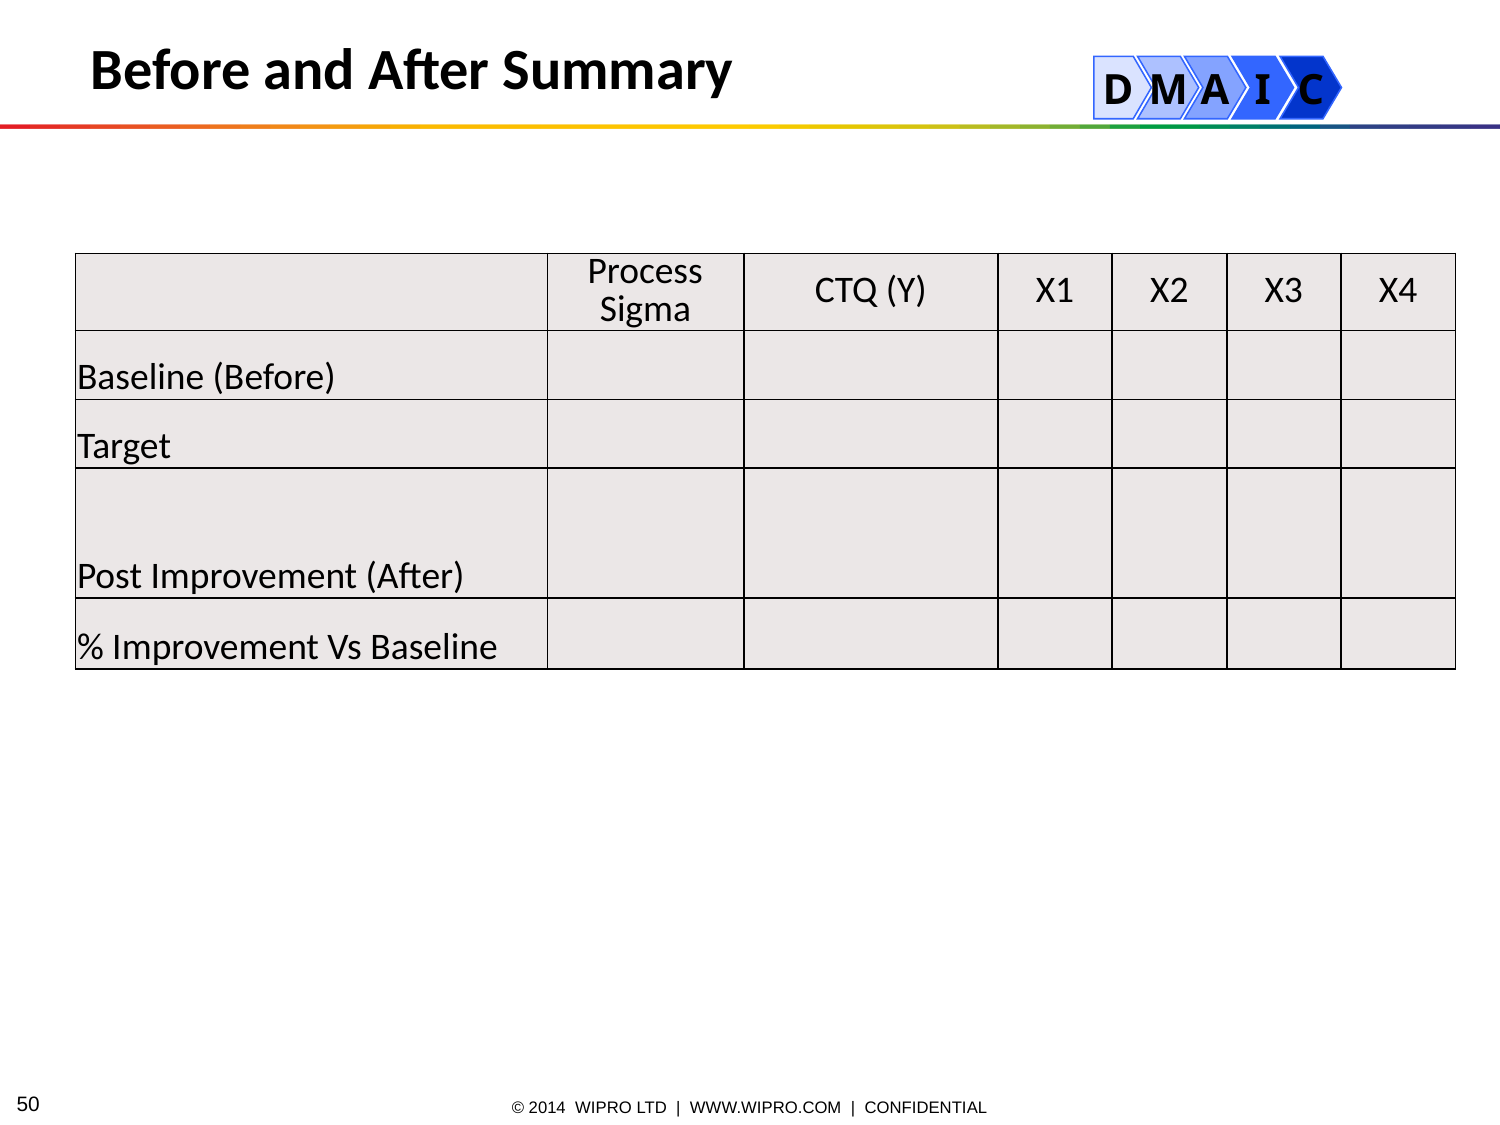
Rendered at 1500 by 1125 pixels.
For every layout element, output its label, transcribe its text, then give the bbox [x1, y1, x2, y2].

table_cell [1113, 599, 1226, 668]
table_cell [999, 400, 1111, 467]
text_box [1093, 56, 1342, 119]
table_cell [548, 599, 743, 668]
table_cell [1113, 469, 1226, 597]
table_cell [1228, 599, 1340, 668]
table_cell [548, 400, 743, 467]
table_cell [1342, 599, 1455, 668]
table_cell [999, 469, 1111, 597]
table_cell [745, 331, 997, 399]
list Before and After Summary [75, 23, 1426, 110]
table_header X4 [1342, 254, 1455, 330]
table_cell [1113, 331, 1226, 399]
table_header Process Sigma [548, 254, 743, 330]
table_cell [999, 599, 1111, 668]
table_header X1 [999, 254, 1111, 330]
table_cell [1342, 400, 1455, 467]
table_cell % Improvement Vs Baseline [76, 599, 547, 668]
table_cell [1342, 331, 1455, 399]
table_header [76, 254, 547, 330]
table_header X2 [1113, 254, 1226, 330]
table_cell [548, 331, 743, 399]
table_cell Post Improvement (After) [76, 469, 547, 597]
table_cell [1228, 469, 1340, 597]
table_cell [745, 469, 997, 597]
table_cell [1113, 400, 1226, 467]
table_cell [1228, 400, 1340, 467]
table_cell [1342, 469, 1455, 597]
table_header CTQ (Y) [745, 254, 997, 330]
table_header X3 [1228, 254, 1340, 330]
table_cell Baseline (Before) [76, 331, 547, 399]
table_cell [745, 400, 997, 467]
table_cell [745, 599, 997, 668]
table_cell Target [76, 400, 547, 467]
table_cell [999, 331, 1111, 399]
table_cell [1228, 331, 1340, 399]
table_cell [548, 469, 743, 597]
